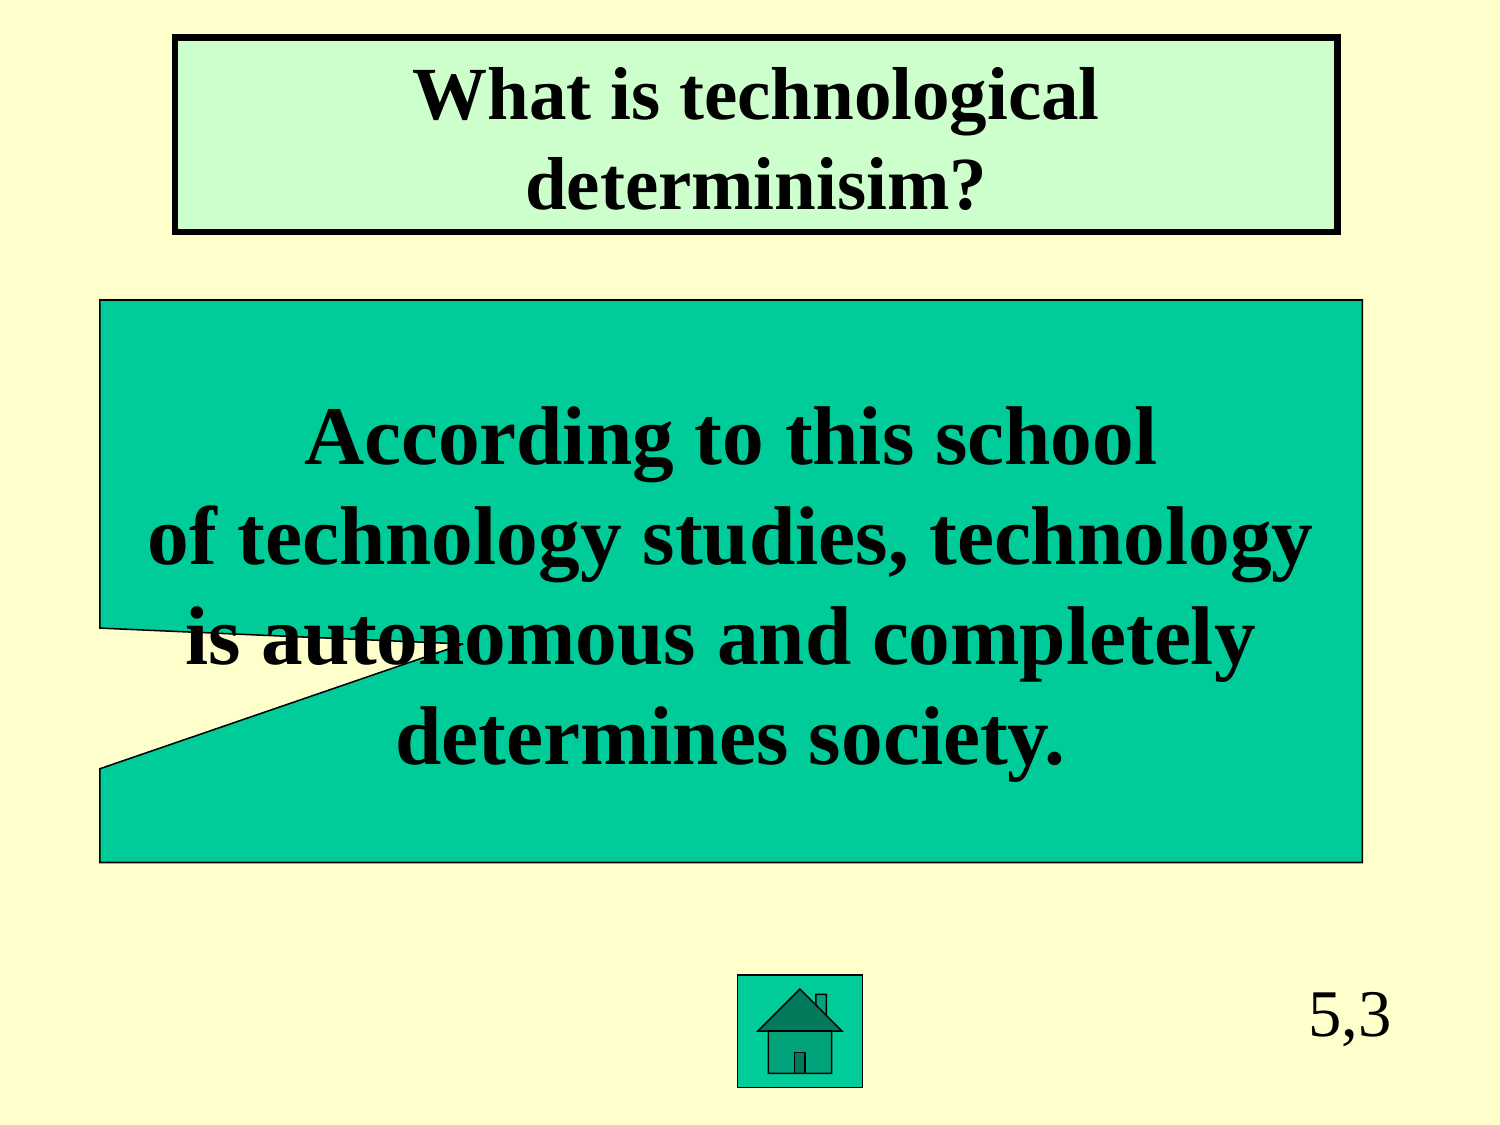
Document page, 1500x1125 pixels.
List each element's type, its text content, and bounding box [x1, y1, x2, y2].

subtitle 5,3 [1199, 962, 1500, 1125]
text_box According to this school of technology studies, technology is autonomous and completely determines society. [99, 299, 1363, 863]
text_box [737, 975, 863, 1088]
text_box What is technological determinisim? [174, 37, 1338, 233]
